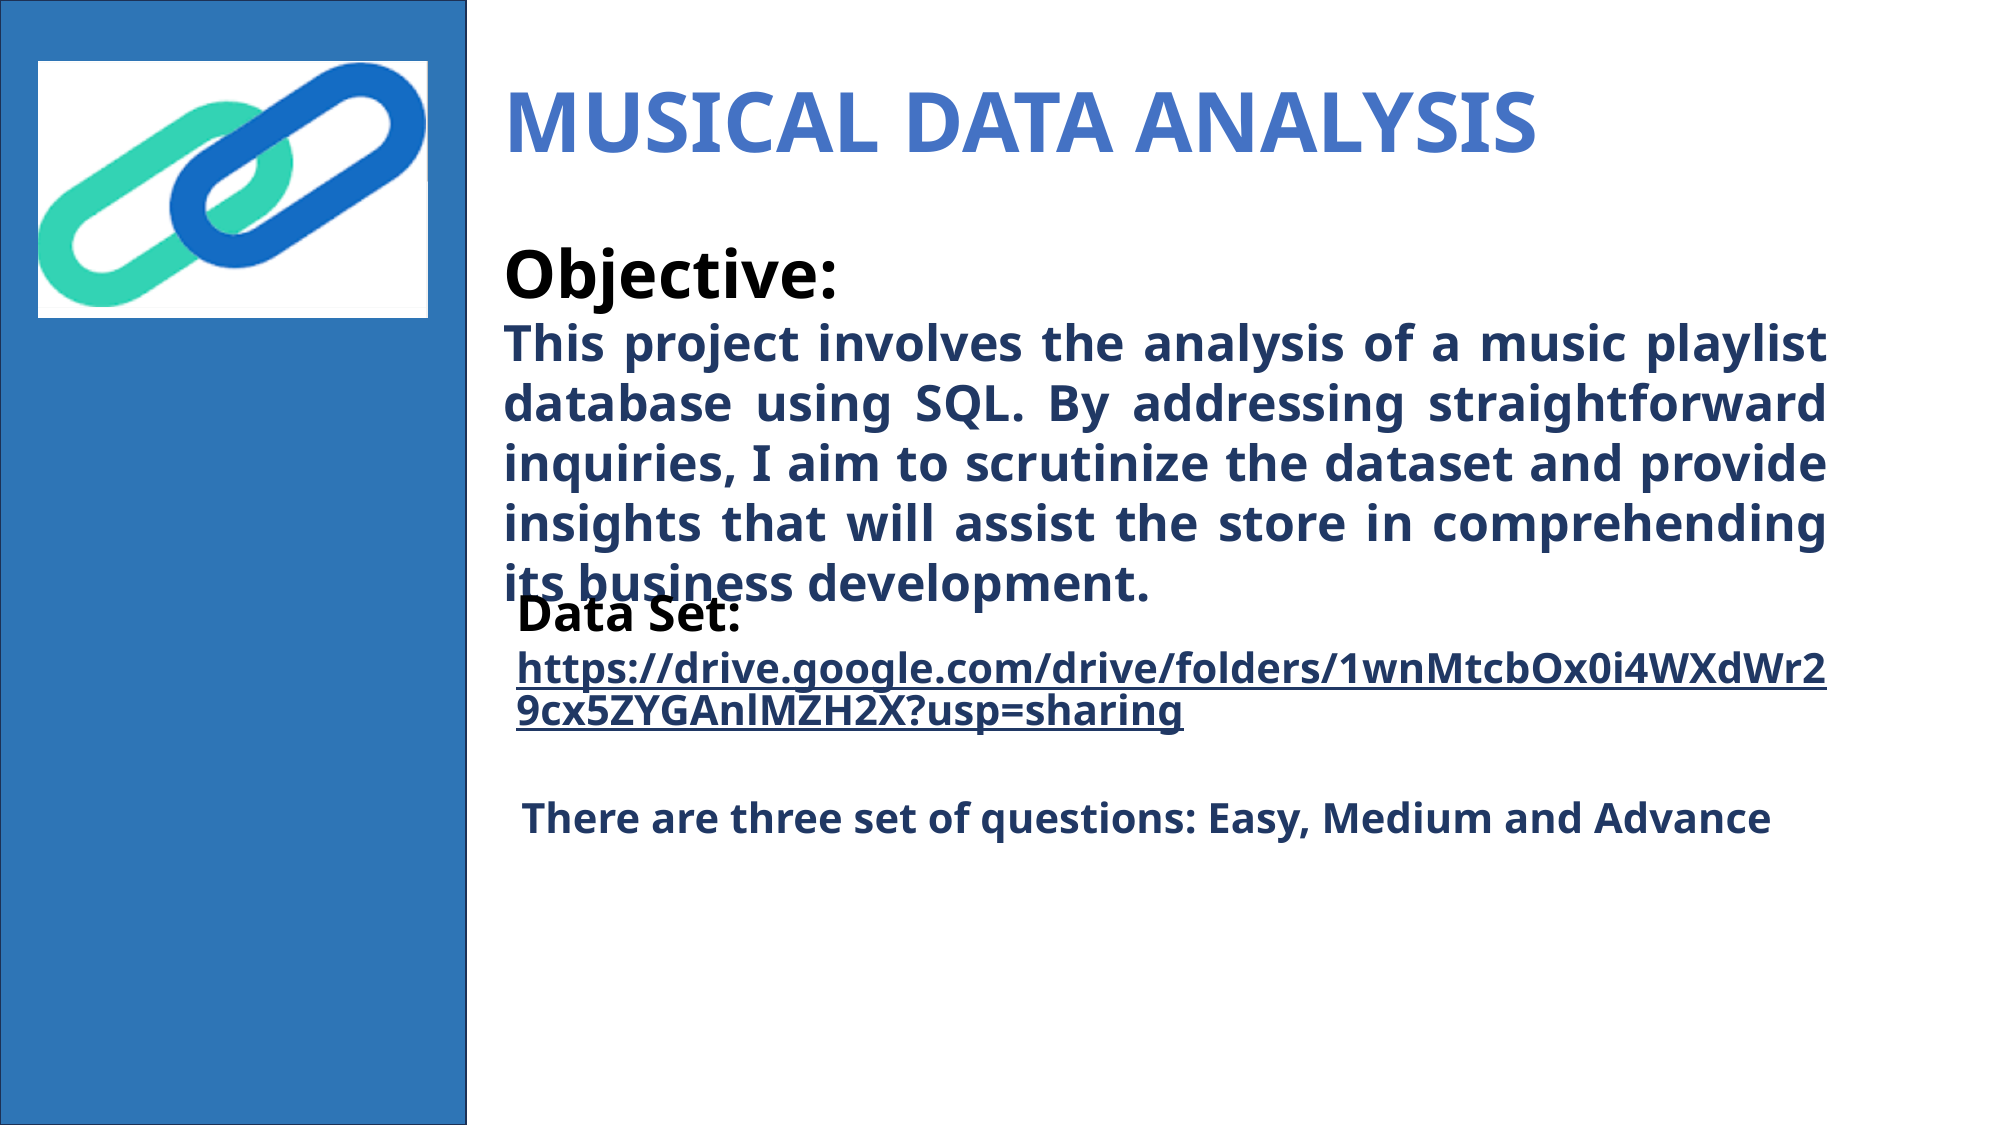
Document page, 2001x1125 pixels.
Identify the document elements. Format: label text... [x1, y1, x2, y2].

text_box There are three set of questions: Easy, Medium and Advance [506, 784, 1844, 850]
text_box MUSICAL DATA ANALYSIS [488, 61, 1879, 177]
text_box [0, 0, 467, 1125]
picture [38, 61, 428, 318]
text_box Objective: This project involves the analysis of a music playlist database using SQL. By addressing straightforward inquiries, I aim to scrutinize the dataset and provide insights that will assist the store in comprehending its business development. [488, 224, 1844, 619]
text_box Data Set: https://drive.google.com/drive/folders/1wnMtcbOx0i4WXdWr29cx5ZYGAnlMZH2X?usp=sharing [501, 574, 1844, 706]
